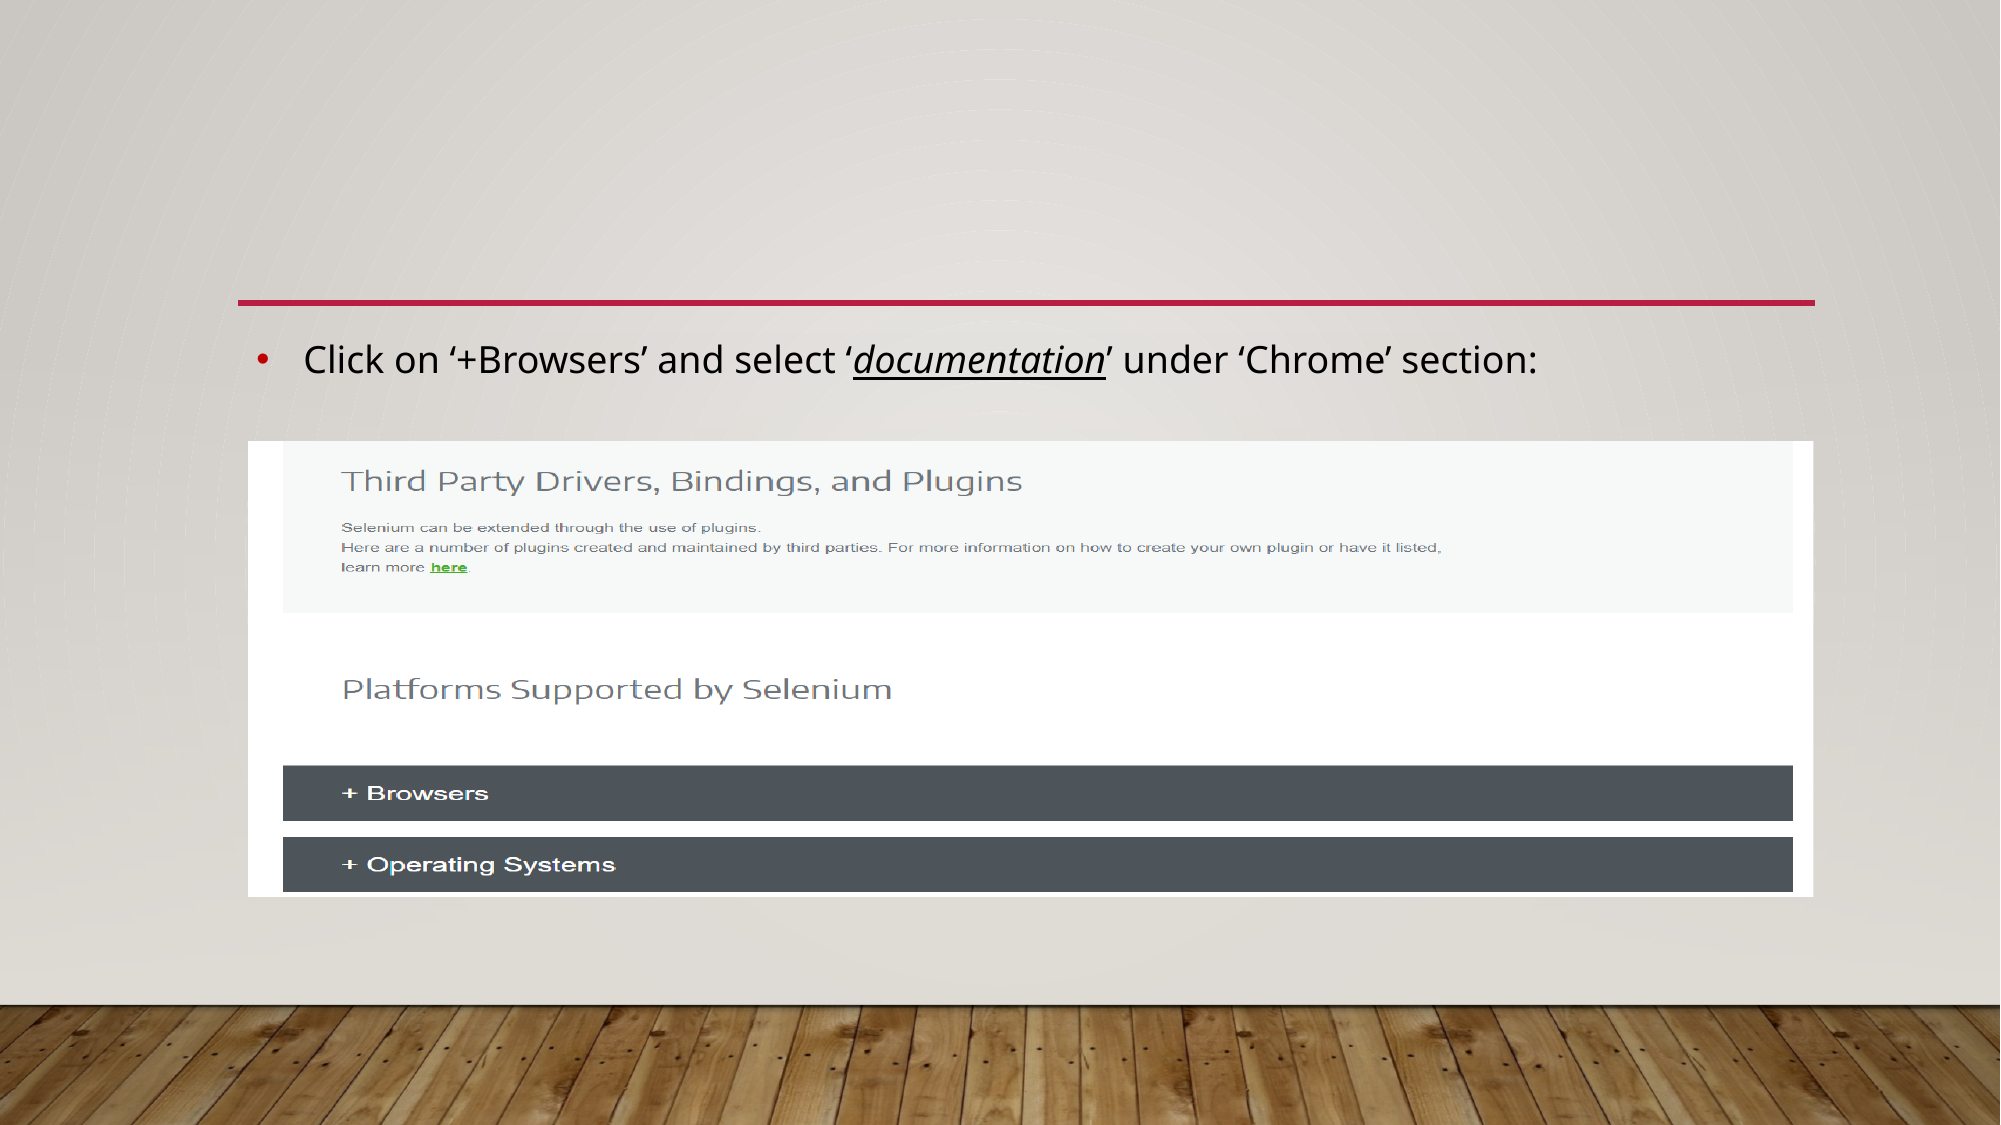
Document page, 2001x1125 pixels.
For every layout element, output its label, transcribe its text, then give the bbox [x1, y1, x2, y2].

text_box Click on ‘+Browsers’ and select ‘documentation’ under ‘Chrome’ section: [241, 329, 1568, 434]
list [241, 440, 1814, 897]
picture [0, 1005, 2000, 1125]
